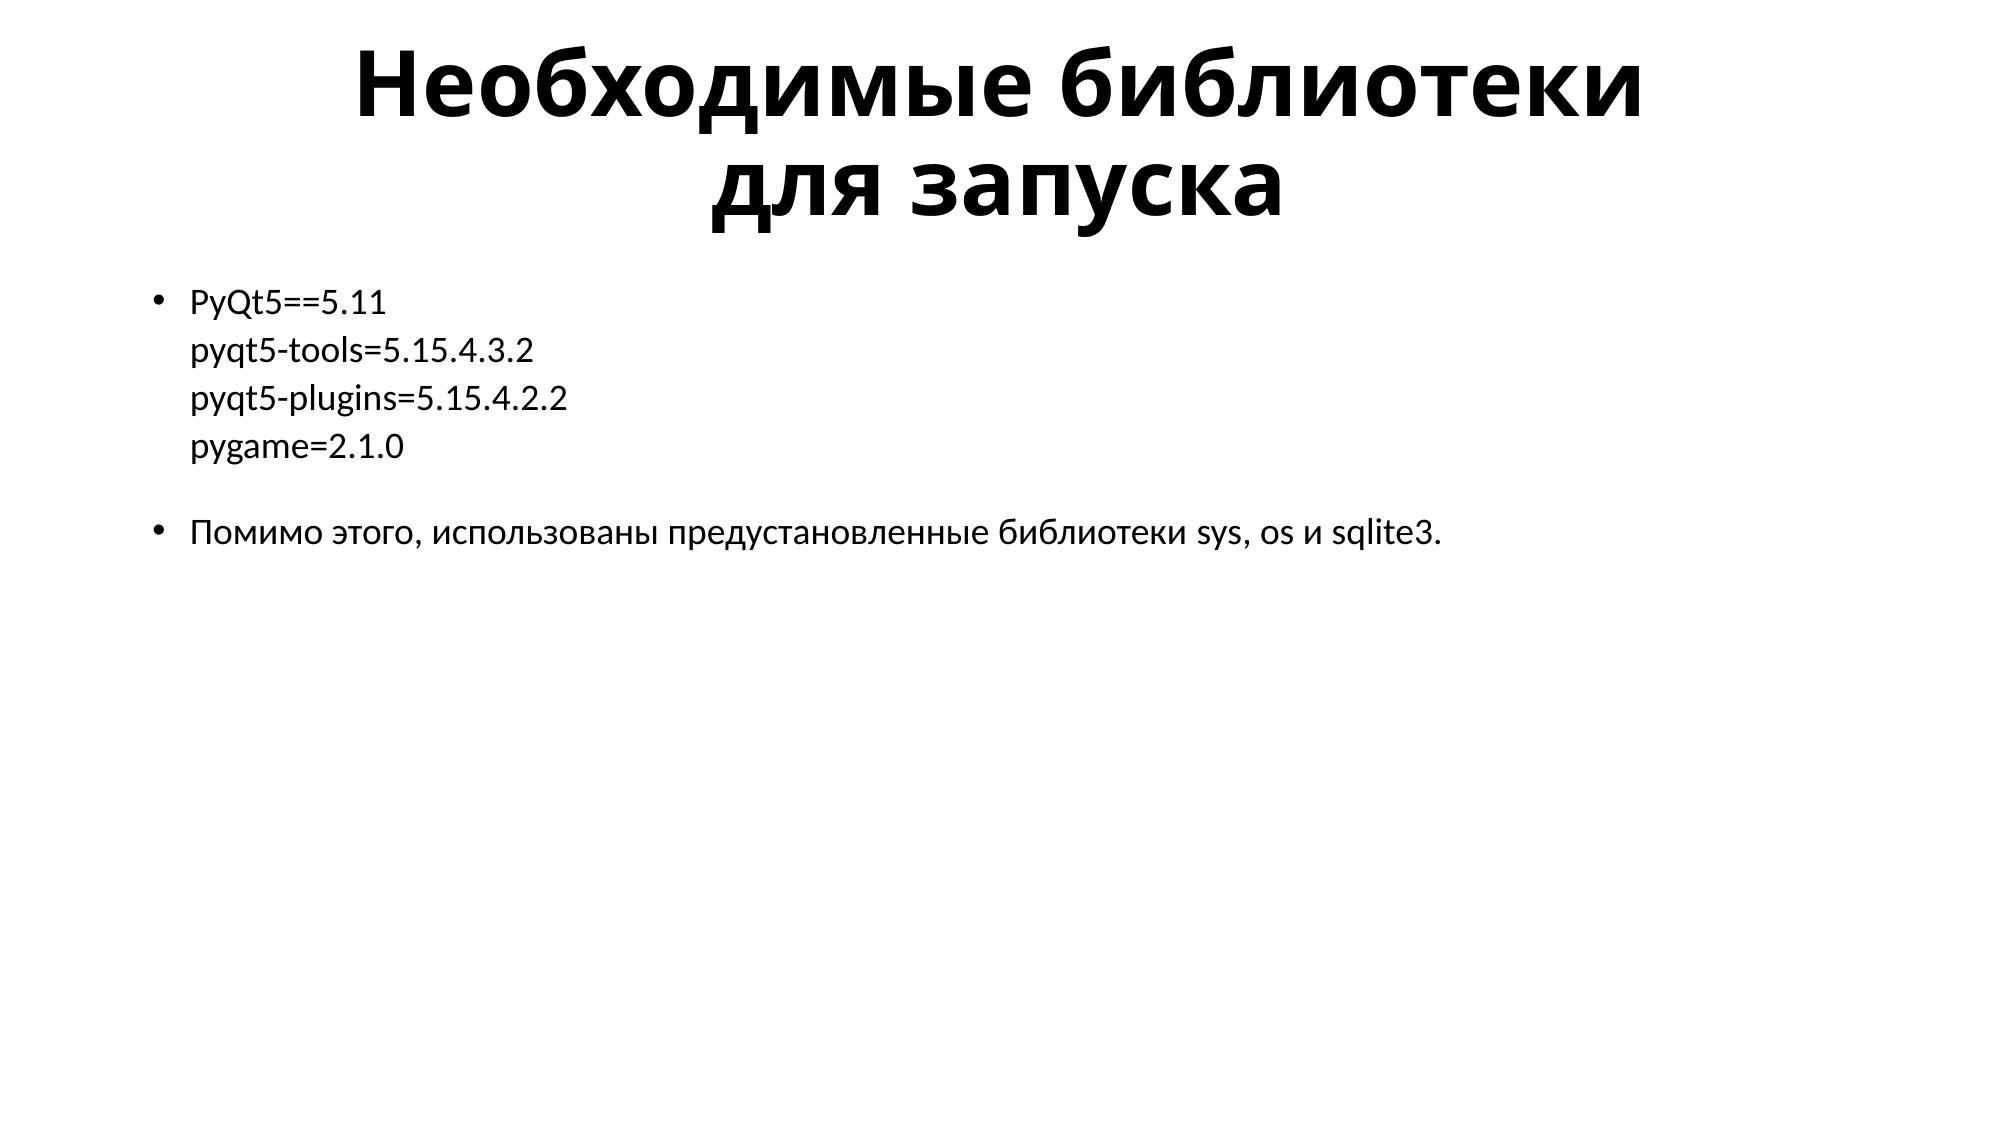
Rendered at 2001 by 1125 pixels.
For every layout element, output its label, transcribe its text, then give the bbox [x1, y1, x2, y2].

list PyQt5==5.11 pyqt5-tools=5.15.4.3.2 pyqt5-plugins=5.15.4.2.2 pygame=2.1.0 Помимо этого, использованы предустановленные библиотеки sys, os и sqlite3. [137, 266, 1863, 981]
title Необходимые библиотеки для запуска [241, 57, 1759, 215]
